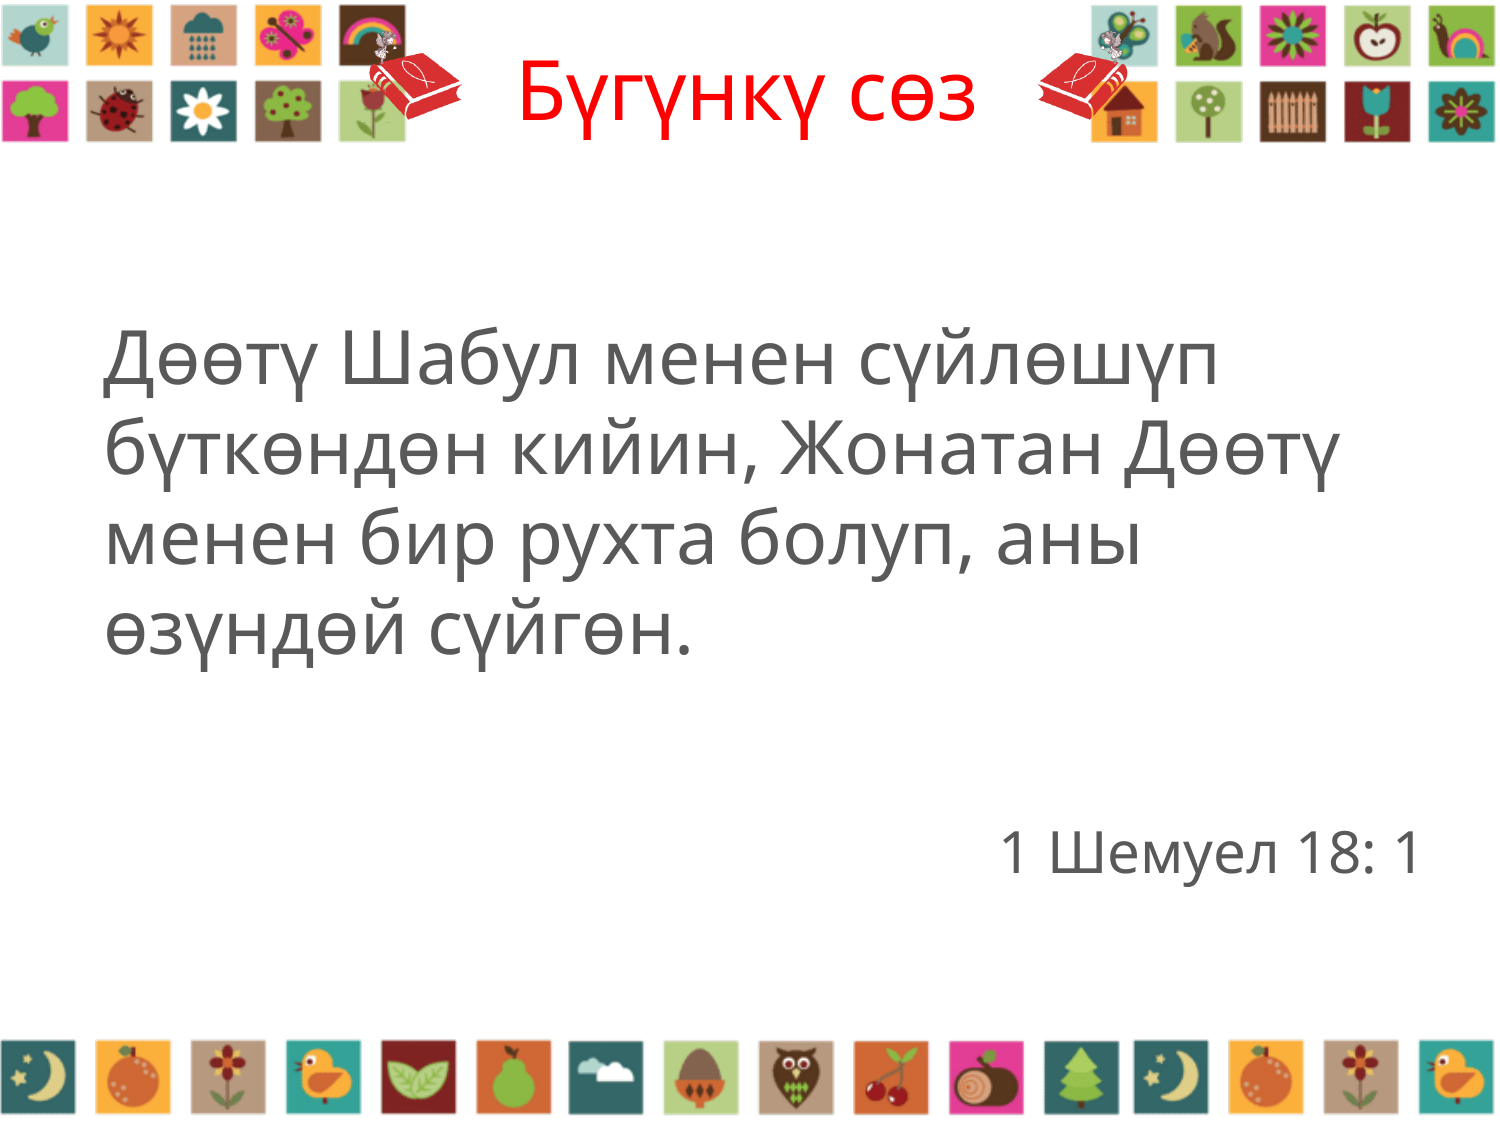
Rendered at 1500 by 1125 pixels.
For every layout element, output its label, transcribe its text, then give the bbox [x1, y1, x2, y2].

text_box 1 Шемуел 18: 1 [808, 807, 1441, 893]
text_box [0, 1028, 1500, 1118]
text_box Бүгүнкү сөз [425, 30, 1078, 145]
picture [1006, 3, 1500, 150]
text_box Дөөтү Шабул менен сүйлөшүп бүткөндөн кийин, Жонатан Дөөтү менен бир рухта болуп, аны өзүндөй сүйгөн. [88, 302, 1436, 678]
picture [0, 3, 494, 150]
